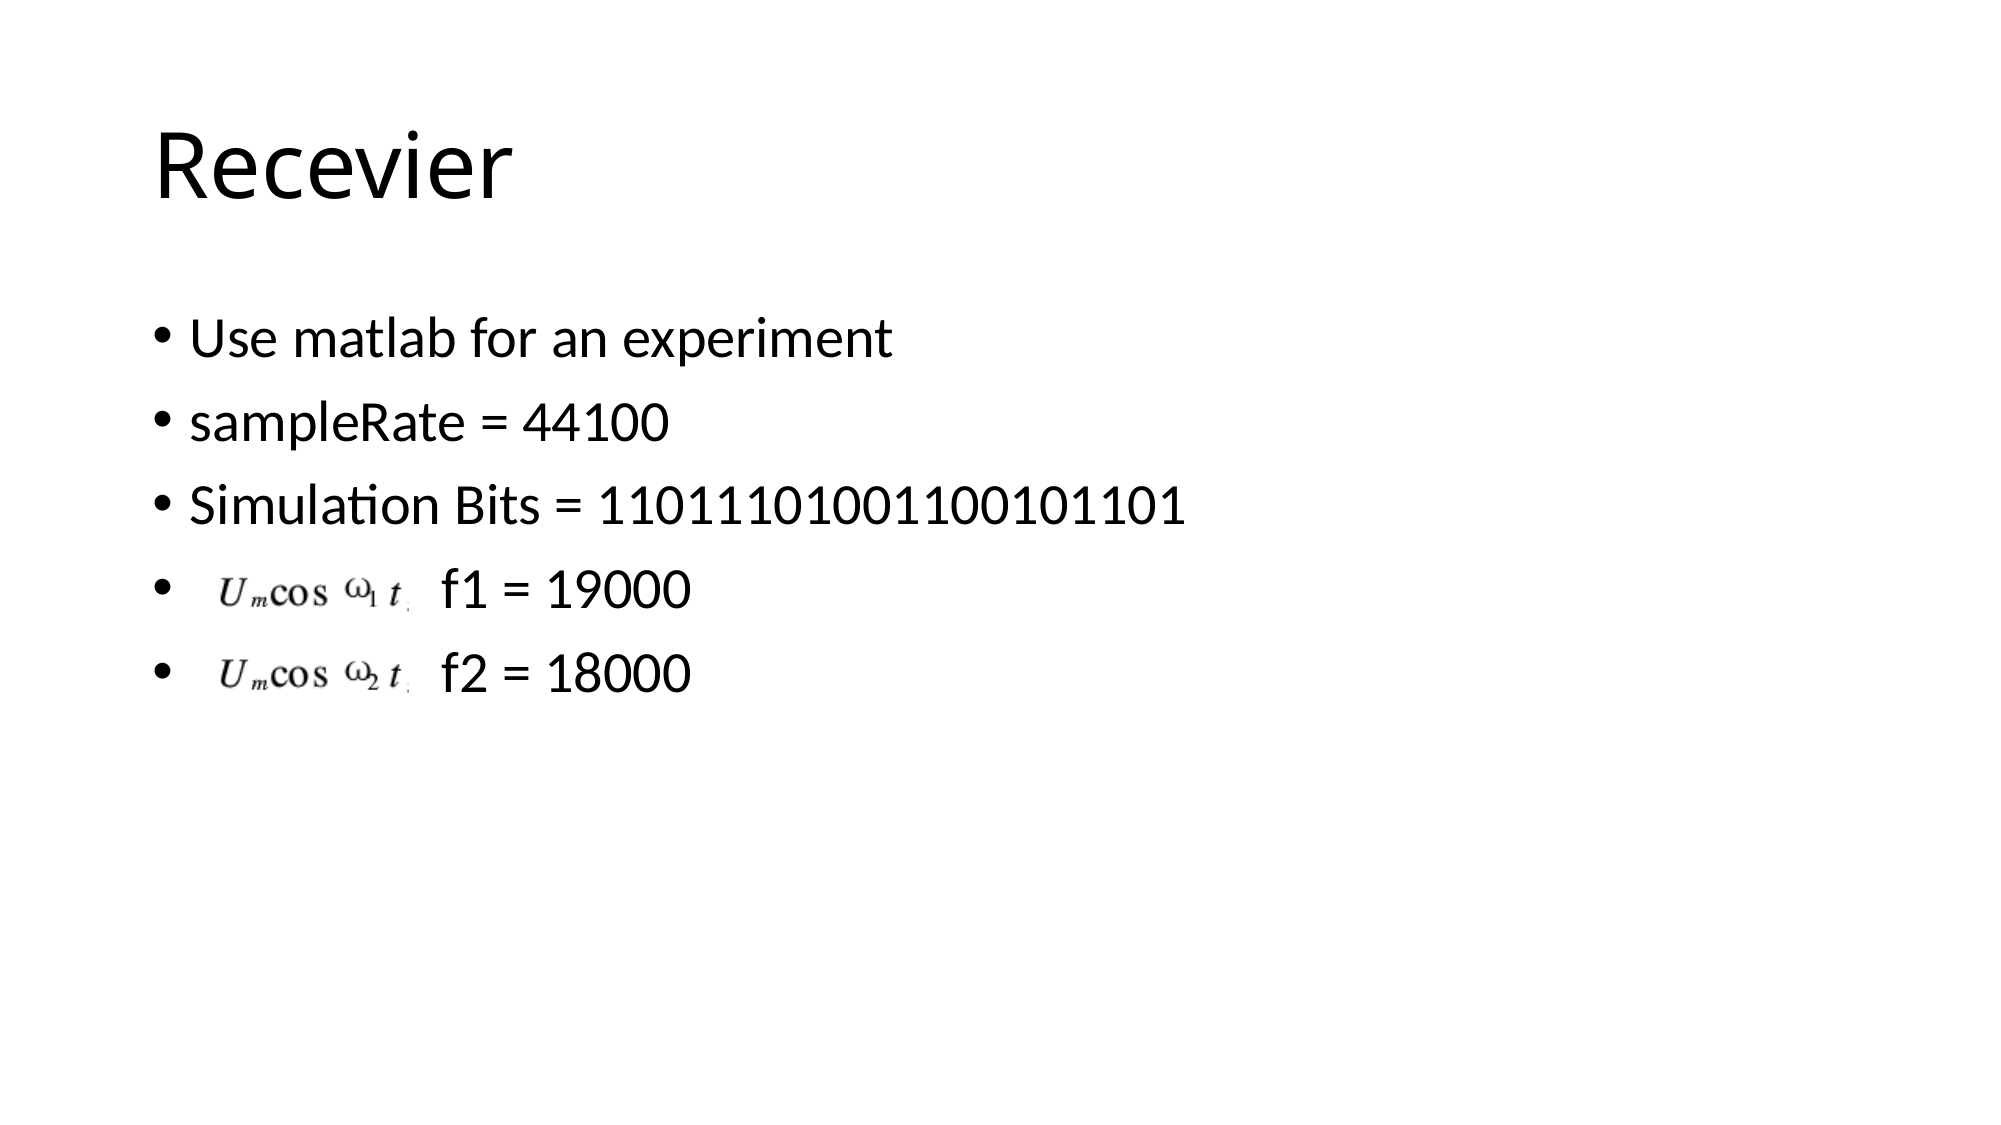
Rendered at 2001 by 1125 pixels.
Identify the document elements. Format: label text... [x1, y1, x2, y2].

picture [211, 636, 409, 698]
picture [210, 556, 409, 615]
list Use matlab for an experiment sampleRate = 44100 Simulation Bits = 11011101001100101101 f1 = 19000 f2 = 18000 [137, 299, 1863, 1014]
title Recevier [137, 59, 1863, 278]
